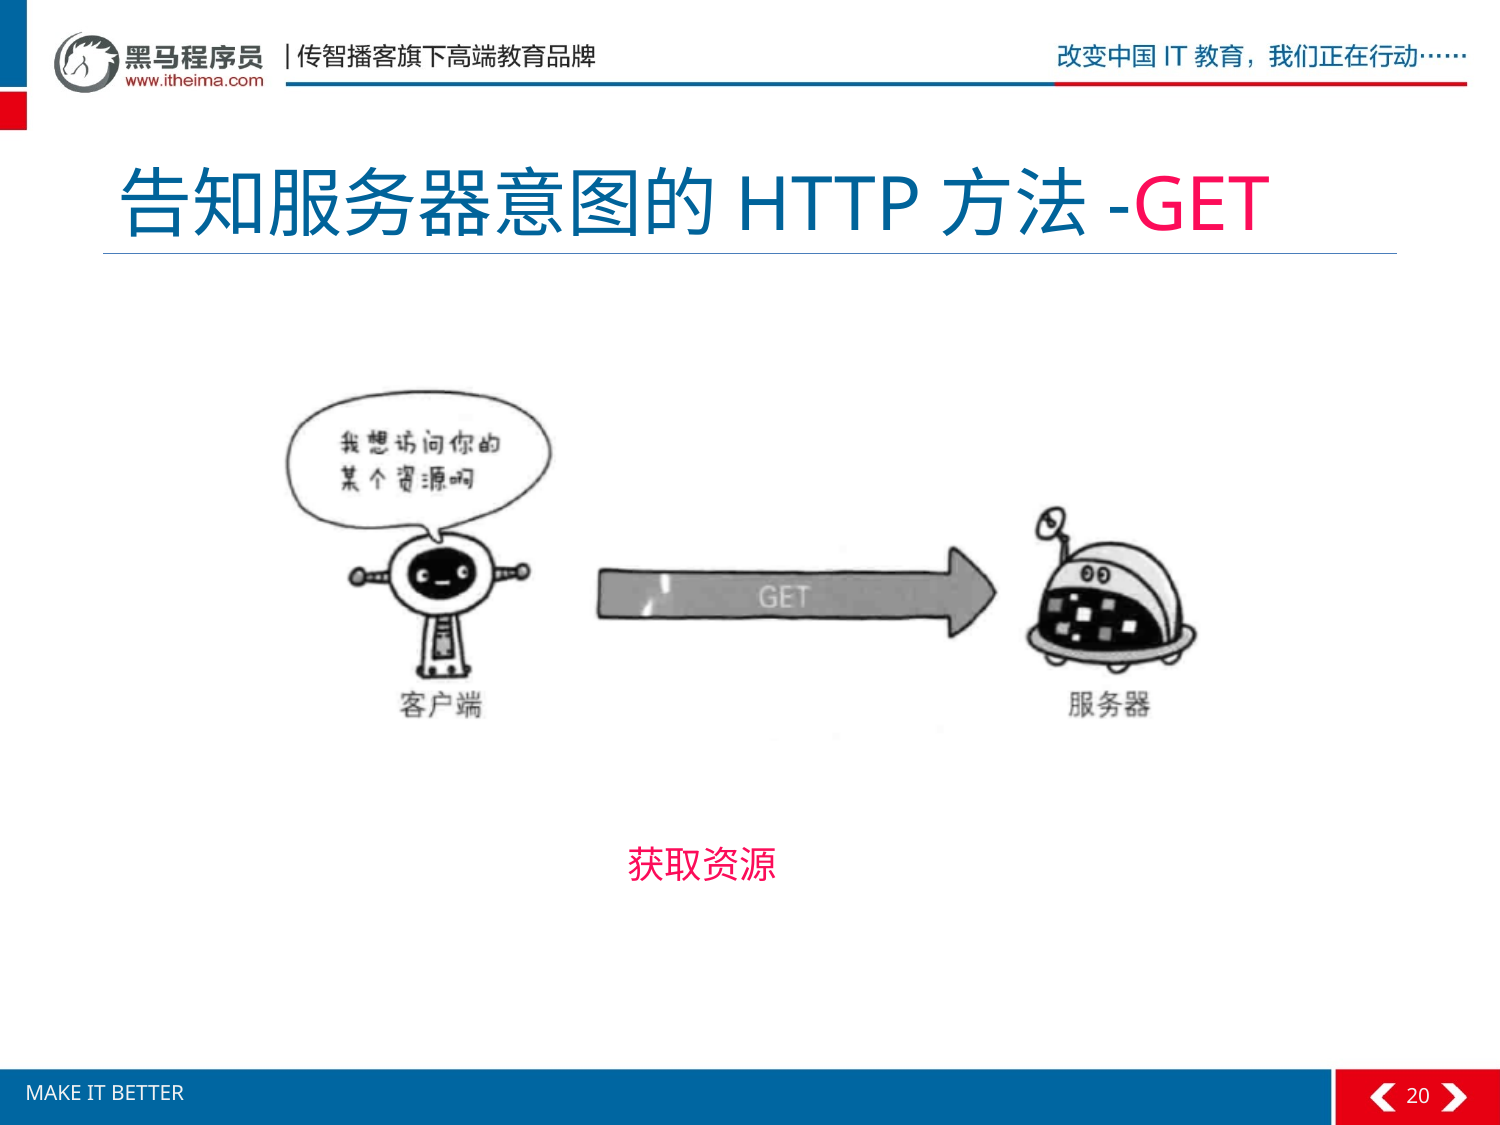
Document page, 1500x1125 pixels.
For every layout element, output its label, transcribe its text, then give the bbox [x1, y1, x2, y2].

slide_number 20 [1336, 1070, 1500, 1124]
text_box 获取资源 [612, 834, 792, 894]
title 告知服务器意图的HTTP方法-GET [103, 95, 1397, 254]
picture [0, 0, 1500, 1125]
slide_number MAKE IT BETTER [10, 1072, 349, 1124]
